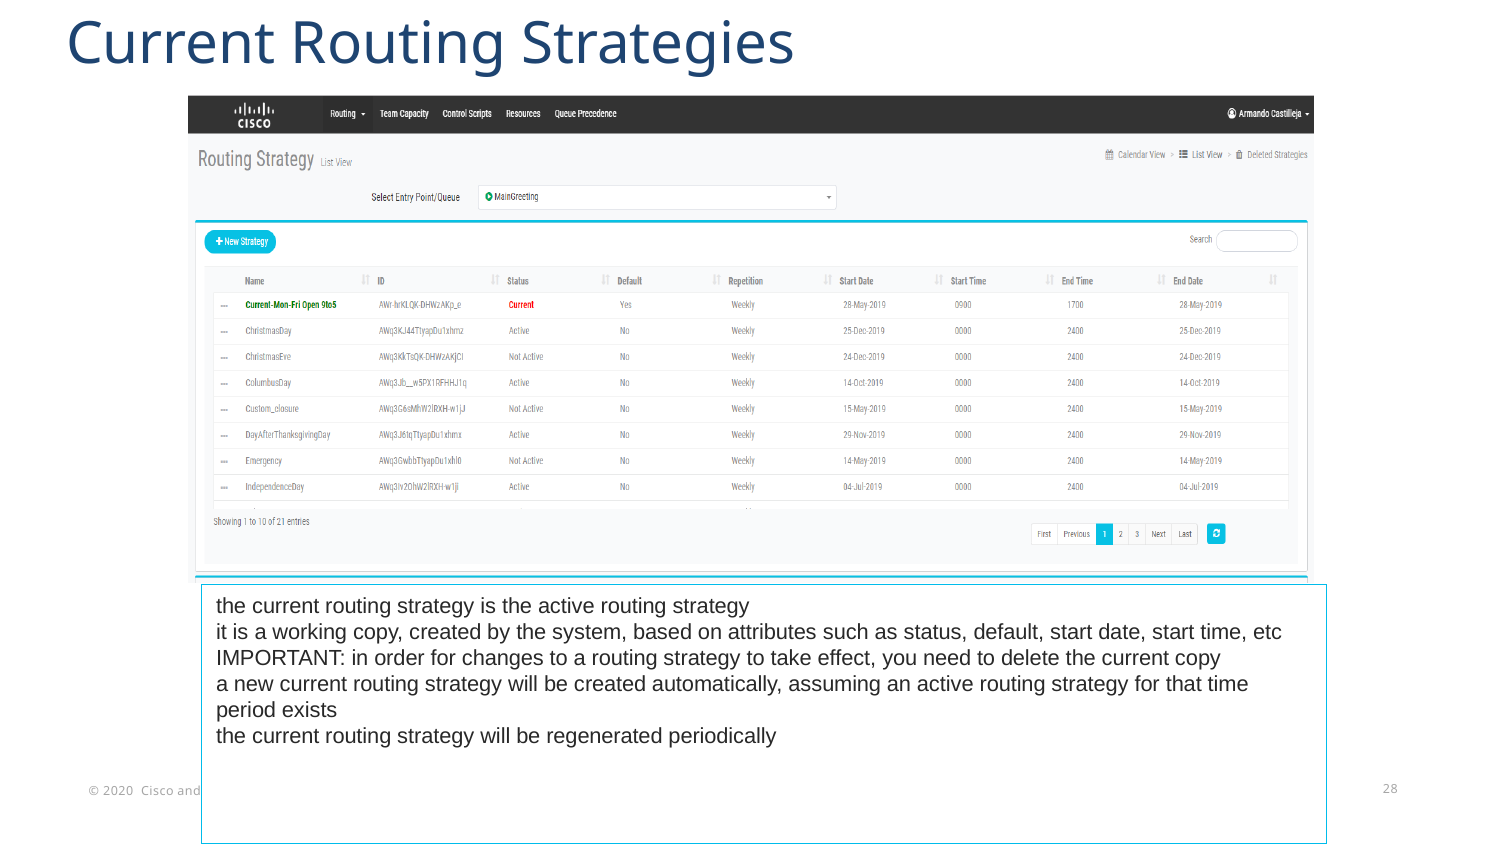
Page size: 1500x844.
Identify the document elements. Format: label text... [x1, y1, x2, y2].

title Current Routing Strategies [51, 0, 1421, 107]
picture [188, 95, 1314, 583]
list the current routing strategy is the active routing strategy it is a working copy, created by the system, based on attributes such as status, default, start date, start time, etc IMPORTANT: in order for changes to a routing strategy to take effect, you need to delete the current copy a new current routing strategy will be created automatically, assuming an active routing strategy for that time period exists the current routing strategy will be regenerated periodically [201, 584, 1327, 844]
